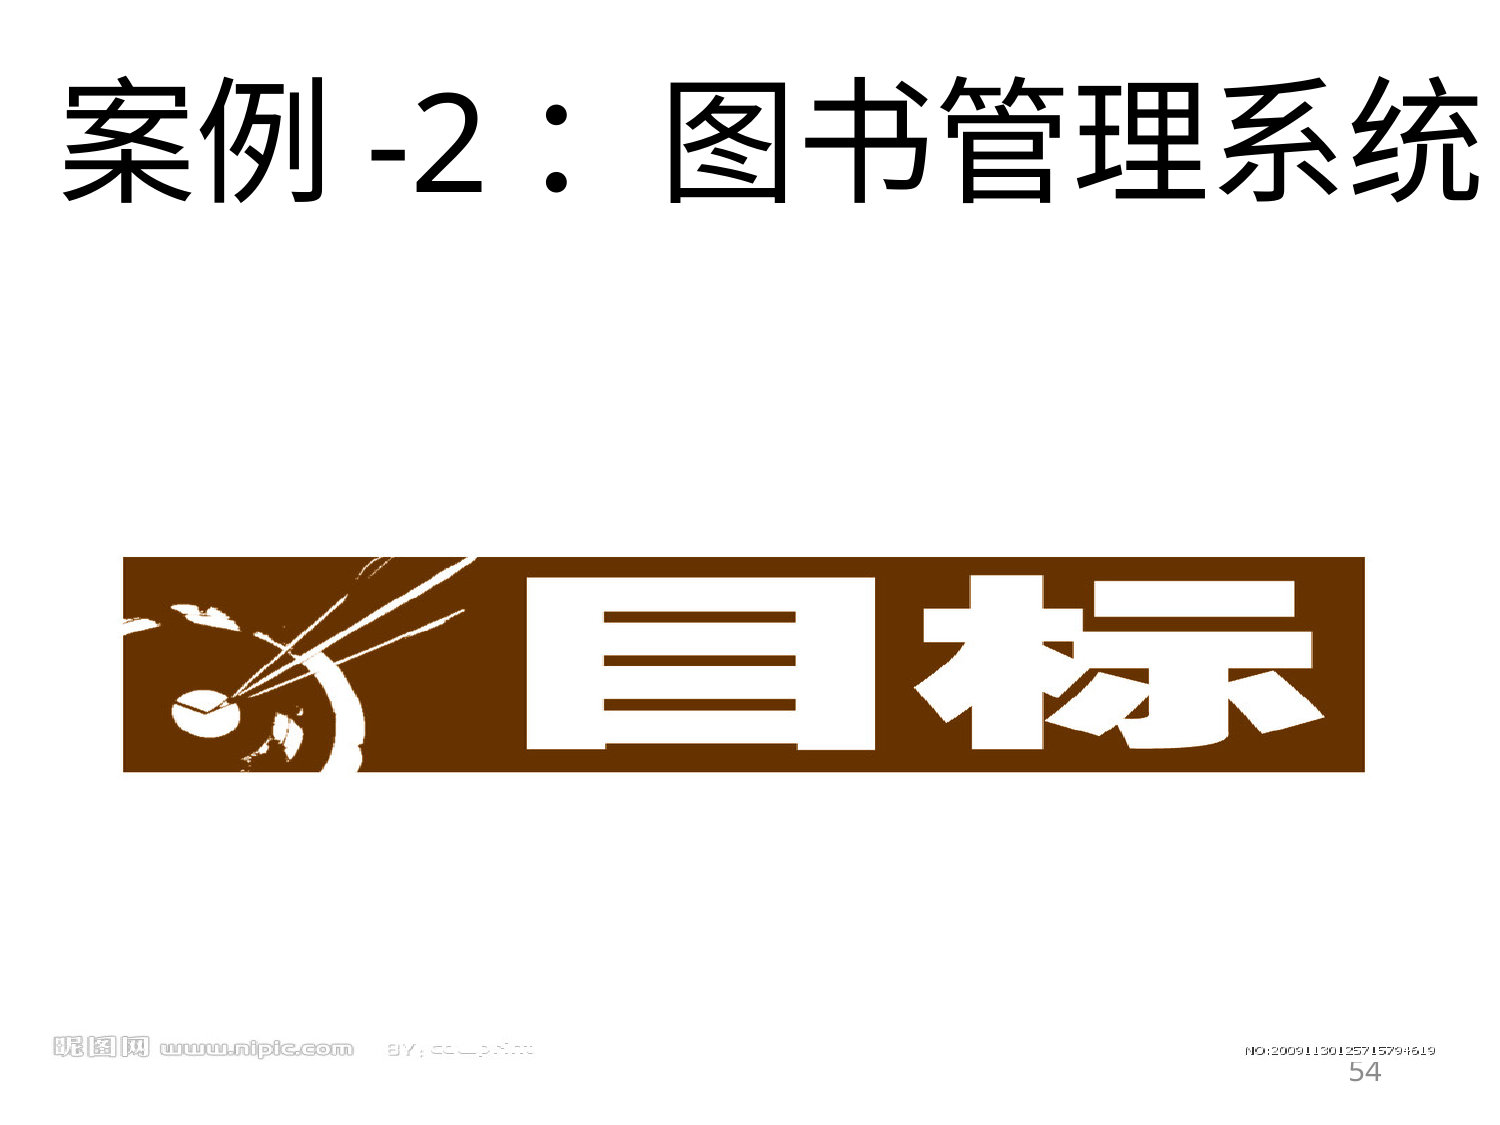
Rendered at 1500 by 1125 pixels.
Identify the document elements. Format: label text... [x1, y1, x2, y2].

slide_number 54 [1059, 1062, 1397, 1103]
title 案例-2：图书管理系统 [43, 54, 1500, 243]
picture [41, 267, 1448, 1062]
